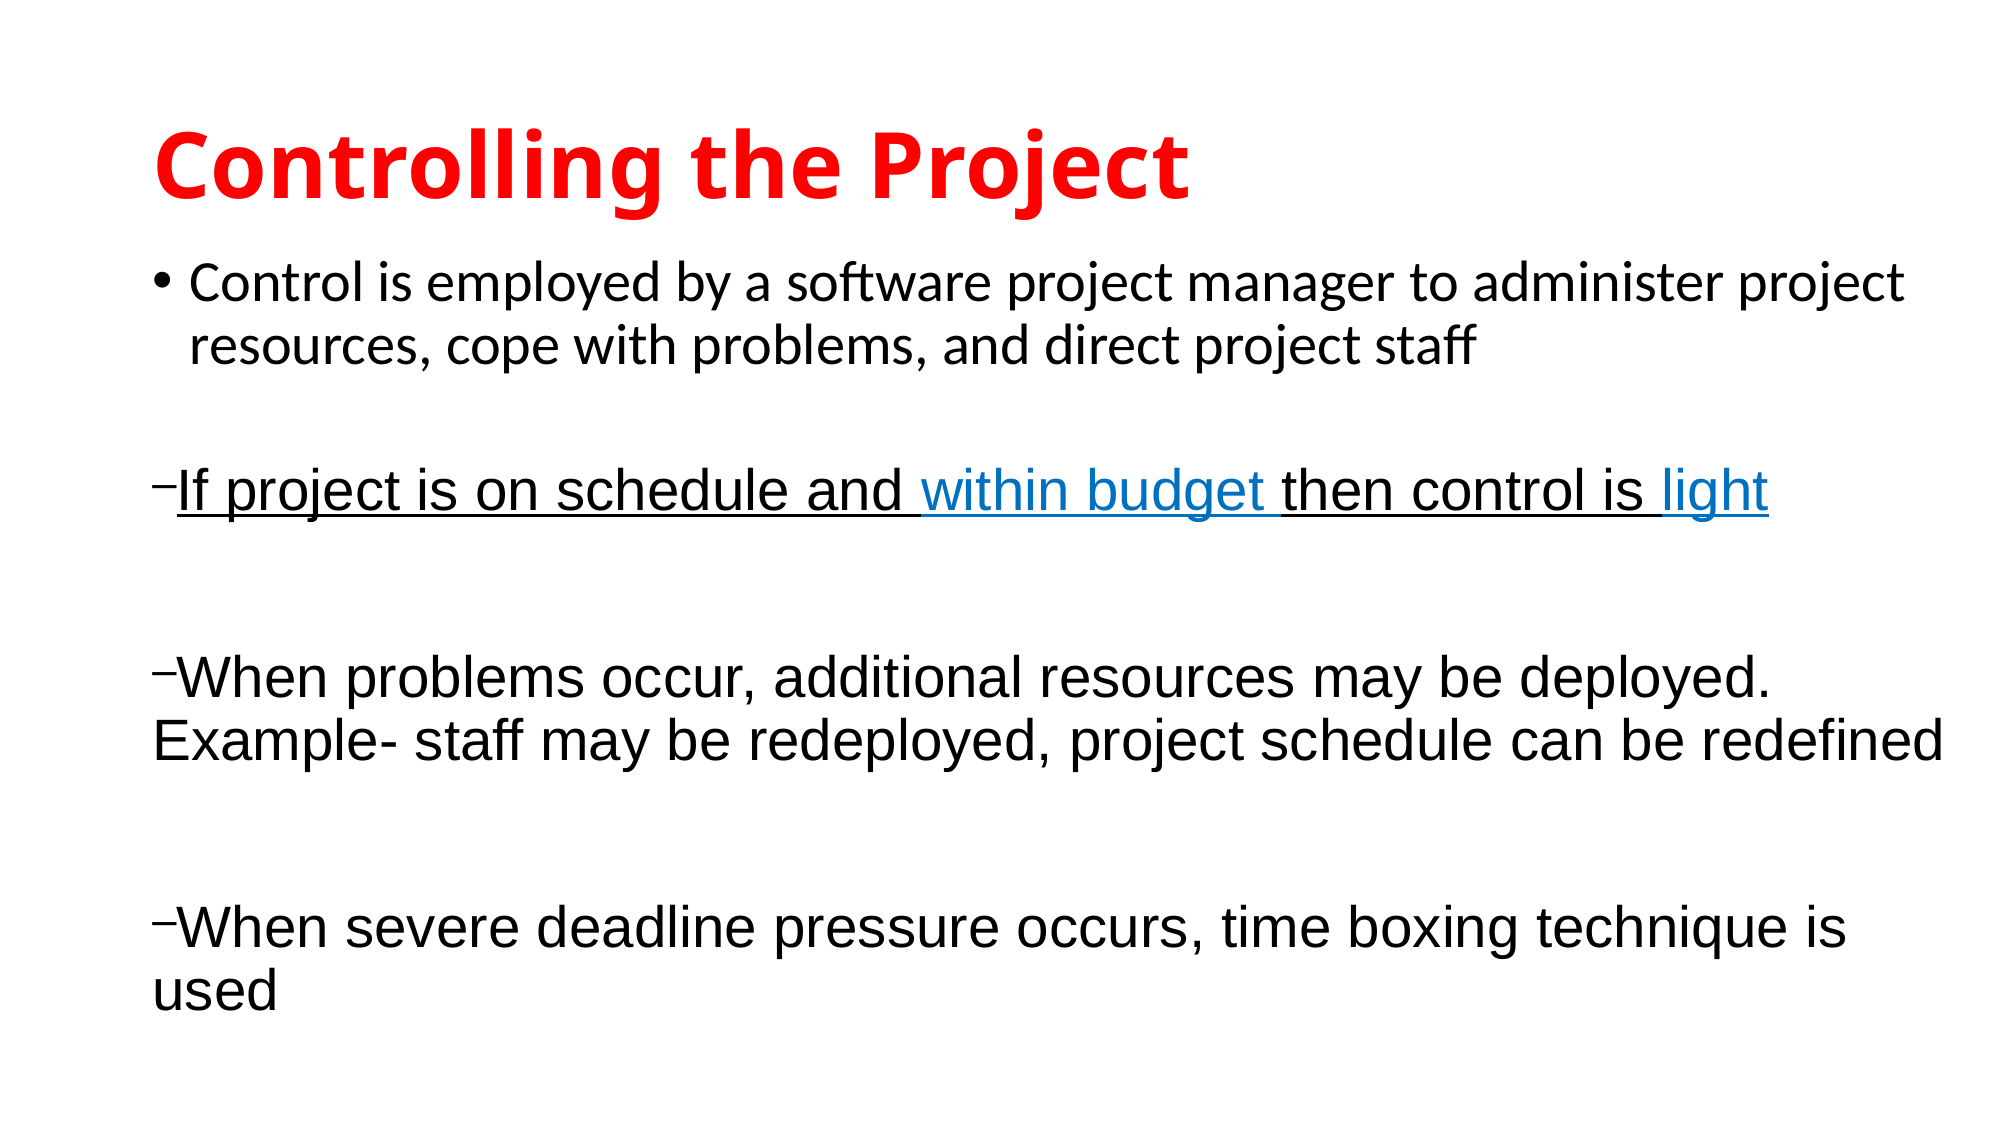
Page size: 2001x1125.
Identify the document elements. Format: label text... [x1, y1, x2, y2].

title Controlling the Project [137, 59, 1863, 243]
list Control is employed by a software project manager to administer project resources, cope with problems, and direct project staff If project is on schedule and within budget then control is light When problems occur, additional resources may be deployed. Example- staff may be redeployed, project schedule can be redefined When severe deadline pressure occurs, time boxing technique is used [137, 243, 1982, 1066]
